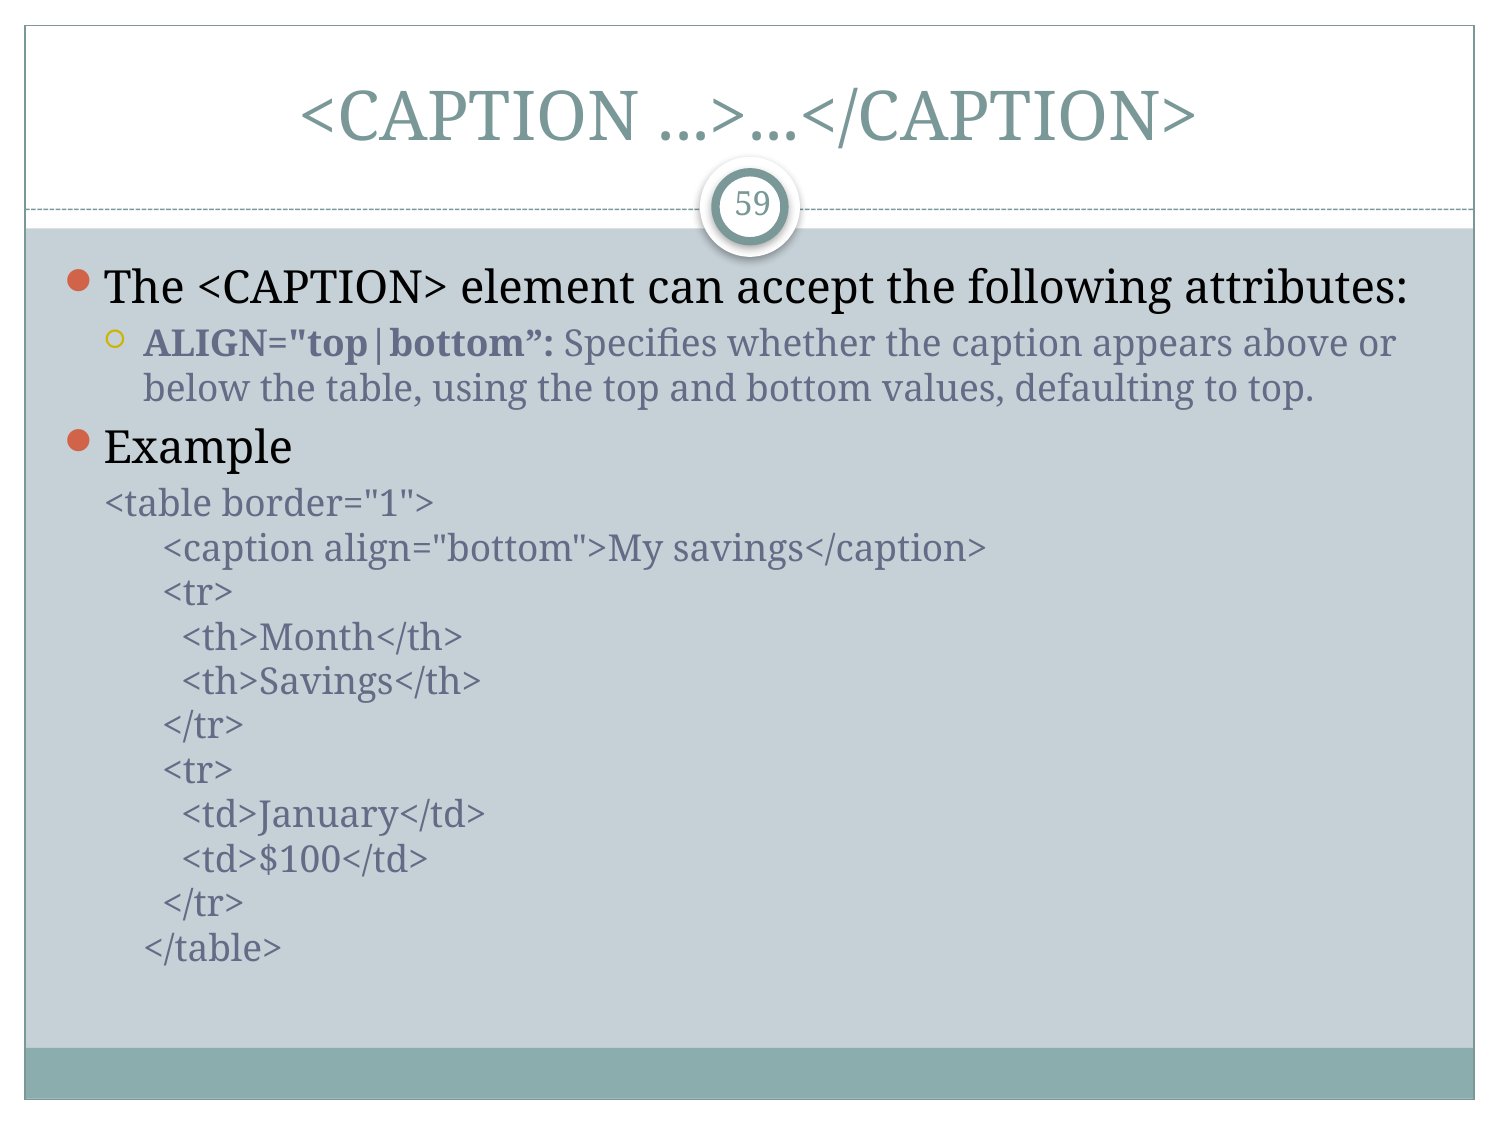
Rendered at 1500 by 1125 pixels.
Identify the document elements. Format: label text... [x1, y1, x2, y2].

slide_number 59 [715, 168, 791, 241]
list The <CAPTION> element can accept the following attributes: ALIGN="top|bottom”: Specifies whether the caption appears above or below the table, using the top and bottom values, defaulting to top. Example <table border="1"> <caption align="bottom">My savings</caption> <tr> <th>Month</th> <th>Savings</th> </tr> <tr> <td>January</td> <td>$100</td> </tr> </table> [49, 250, 1463, 1025]
title <CAPTION ...>...</CAPTION> [49, 37, 1450, 162]
